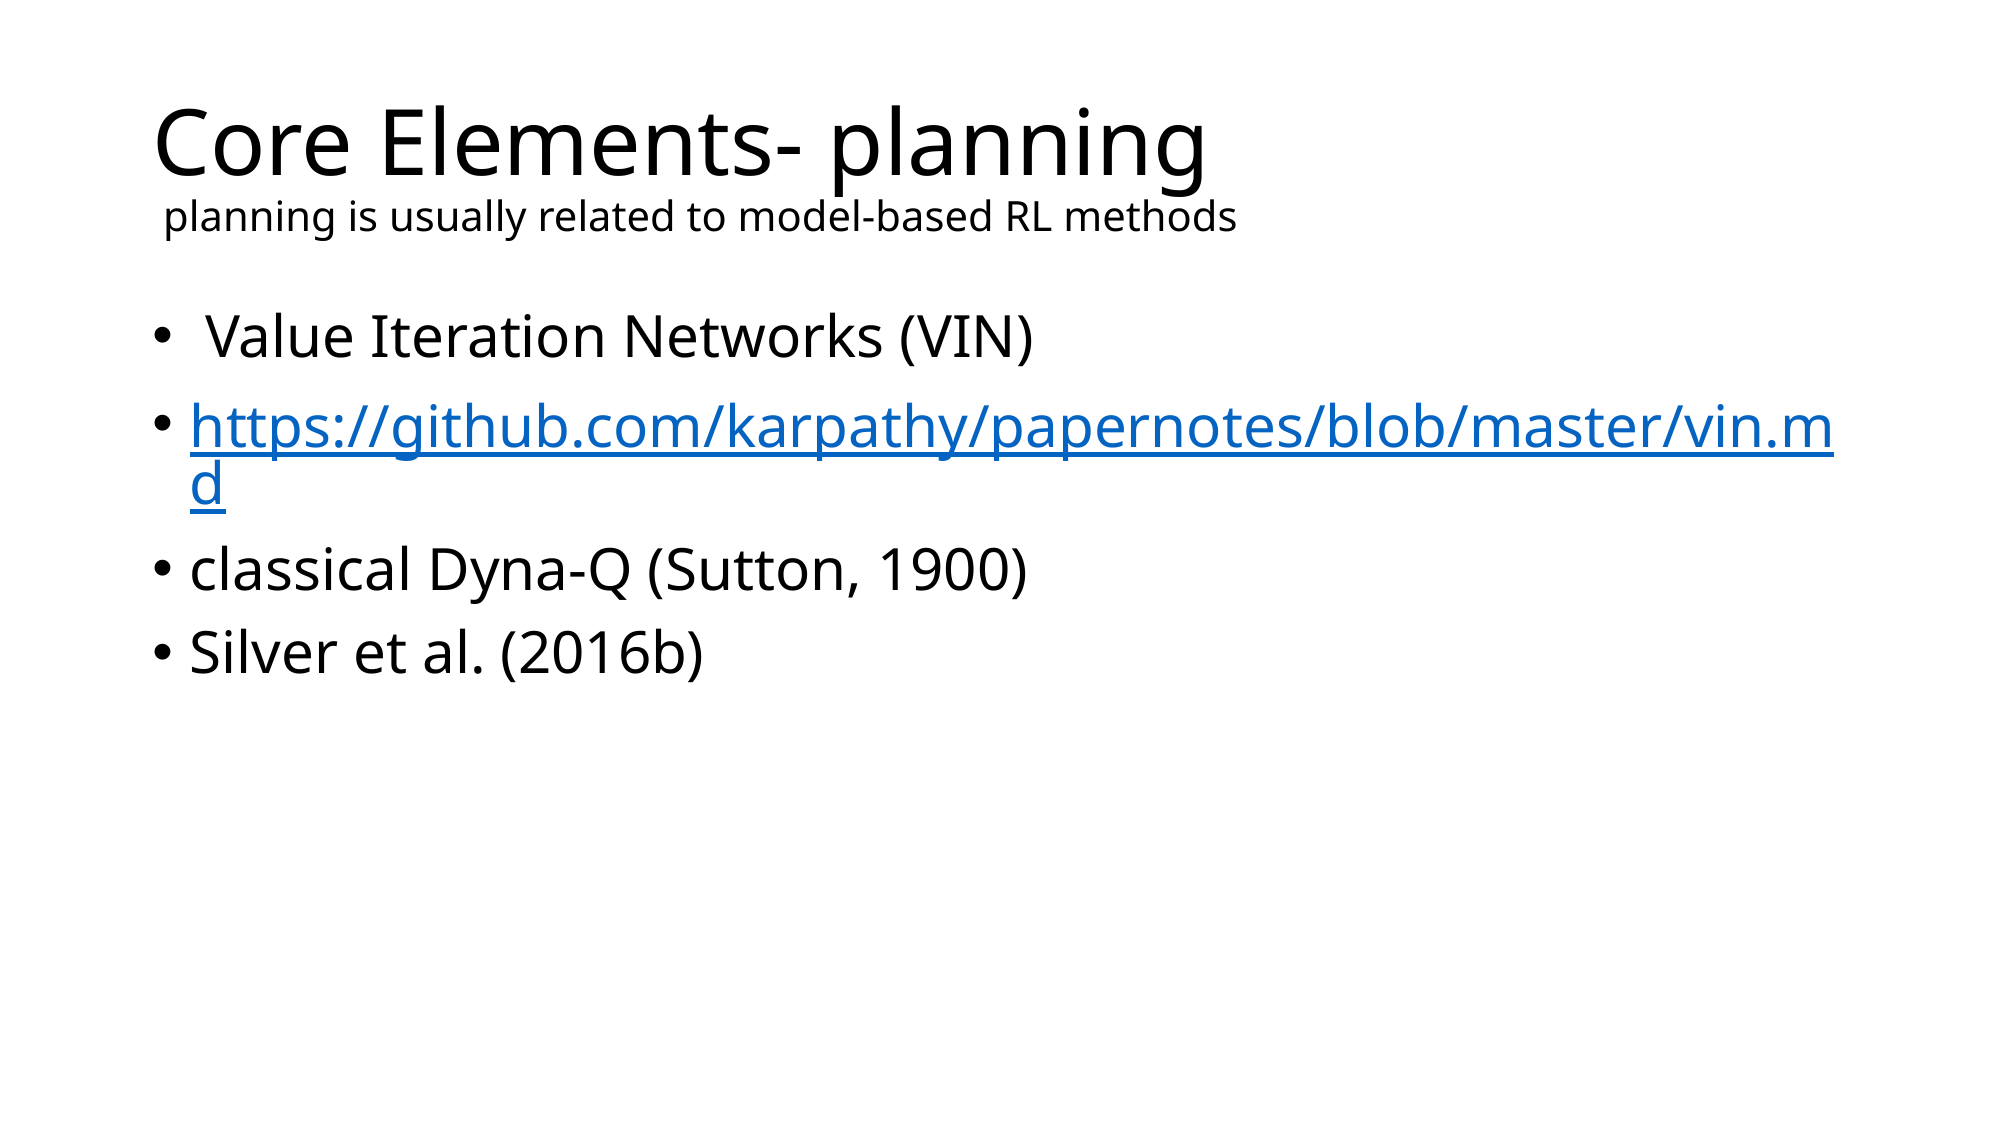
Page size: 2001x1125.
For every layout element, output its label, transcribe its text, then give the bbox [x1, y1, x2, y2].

list Value Iteration Networks (VIN) https://github.com/karpathy/papernotes/blob/master/vin.md classical Dyna-Q (Sutton, 1900) Silver et al. (2016b) [137, 299, 1863, 1014]
title Core Elements- planning planning is usually related to model-based RL methods [137, 59, 1863, 278]
